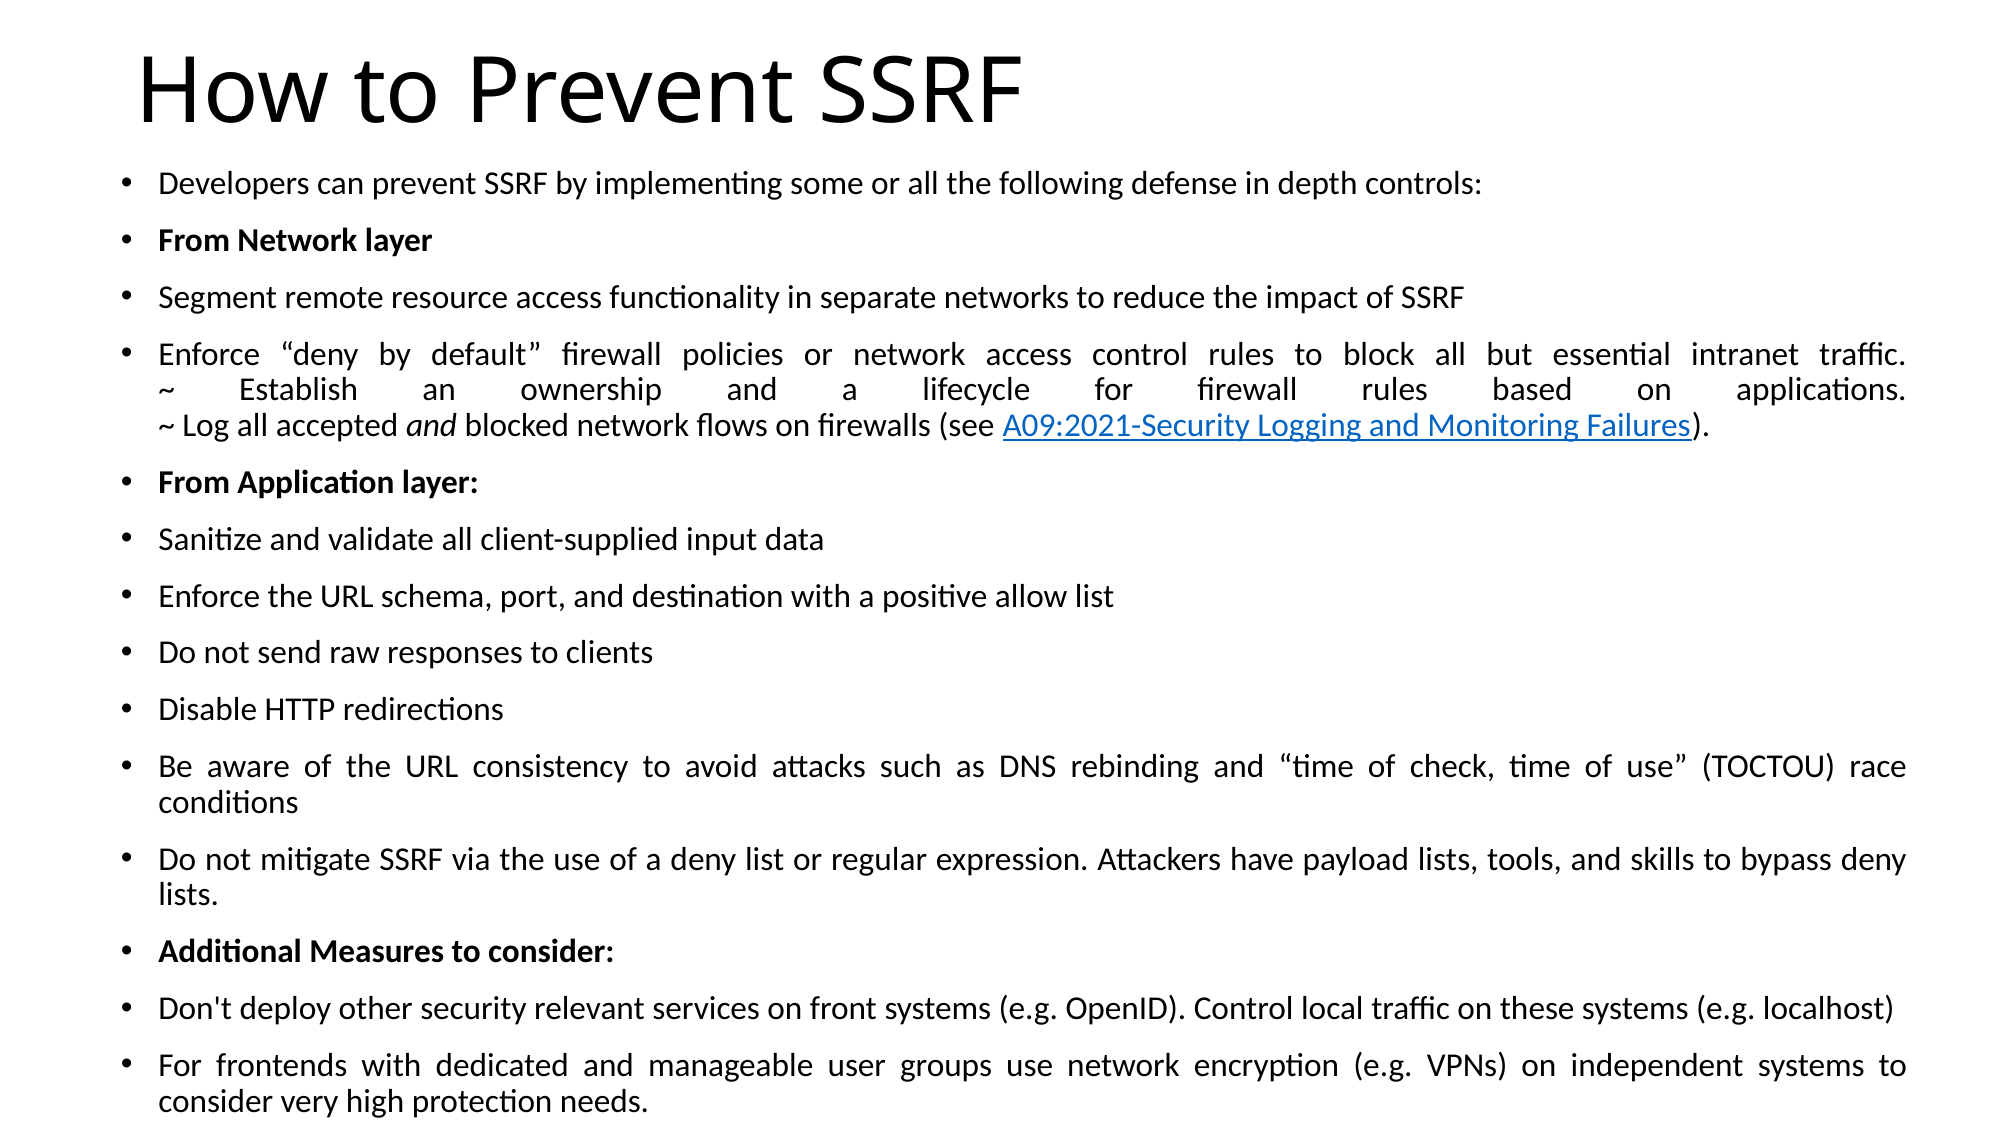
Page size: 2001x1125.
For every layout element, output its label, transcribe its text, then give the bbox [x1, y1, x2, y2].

list Developers can prevent SSRF by implementing some or all the following defense in depth controls: From Network layer Segment remote resource access functionality in separate networks to reduce the impact of SSRF Enforce “deny by default” firewall policies or network access control rules to block all but essential intranet traffic. ~ Establish an ownership and a lifecycle for firewall rules based on applications. ~ Log all accepted and blocked network flows on firewalls (see A09:2021-Security Logging and Monitoring Failures). From Application layer: Sanitize and validate all client-supplied input data Enforce the URL schema, port, and destination with a positive allow list Do not send raw responses to clients Disable HTTP redirections Be aware of the URL consistency to avoid attacks such as DNS rebinding and “time of check, time of use” (TOCTOU) race conditions Do not mitigate SSRF via the use of a deny list or regular expression. Attackers have payload lists, tools, and skills to bypass deny lists. Additional Measures to consider: Don't deploy other security relevant services on front systems (e.g. OpenID). Control local traffic on these systems (e.g. localhost) For frontends with dedicated and manageable user groups use network encryption (e.g. VPNs) on independent systems to consider very high protection needs. [105, 158, 1925, 1027]
title How to Prevent SSRF [120, 26, 1846, 158]
